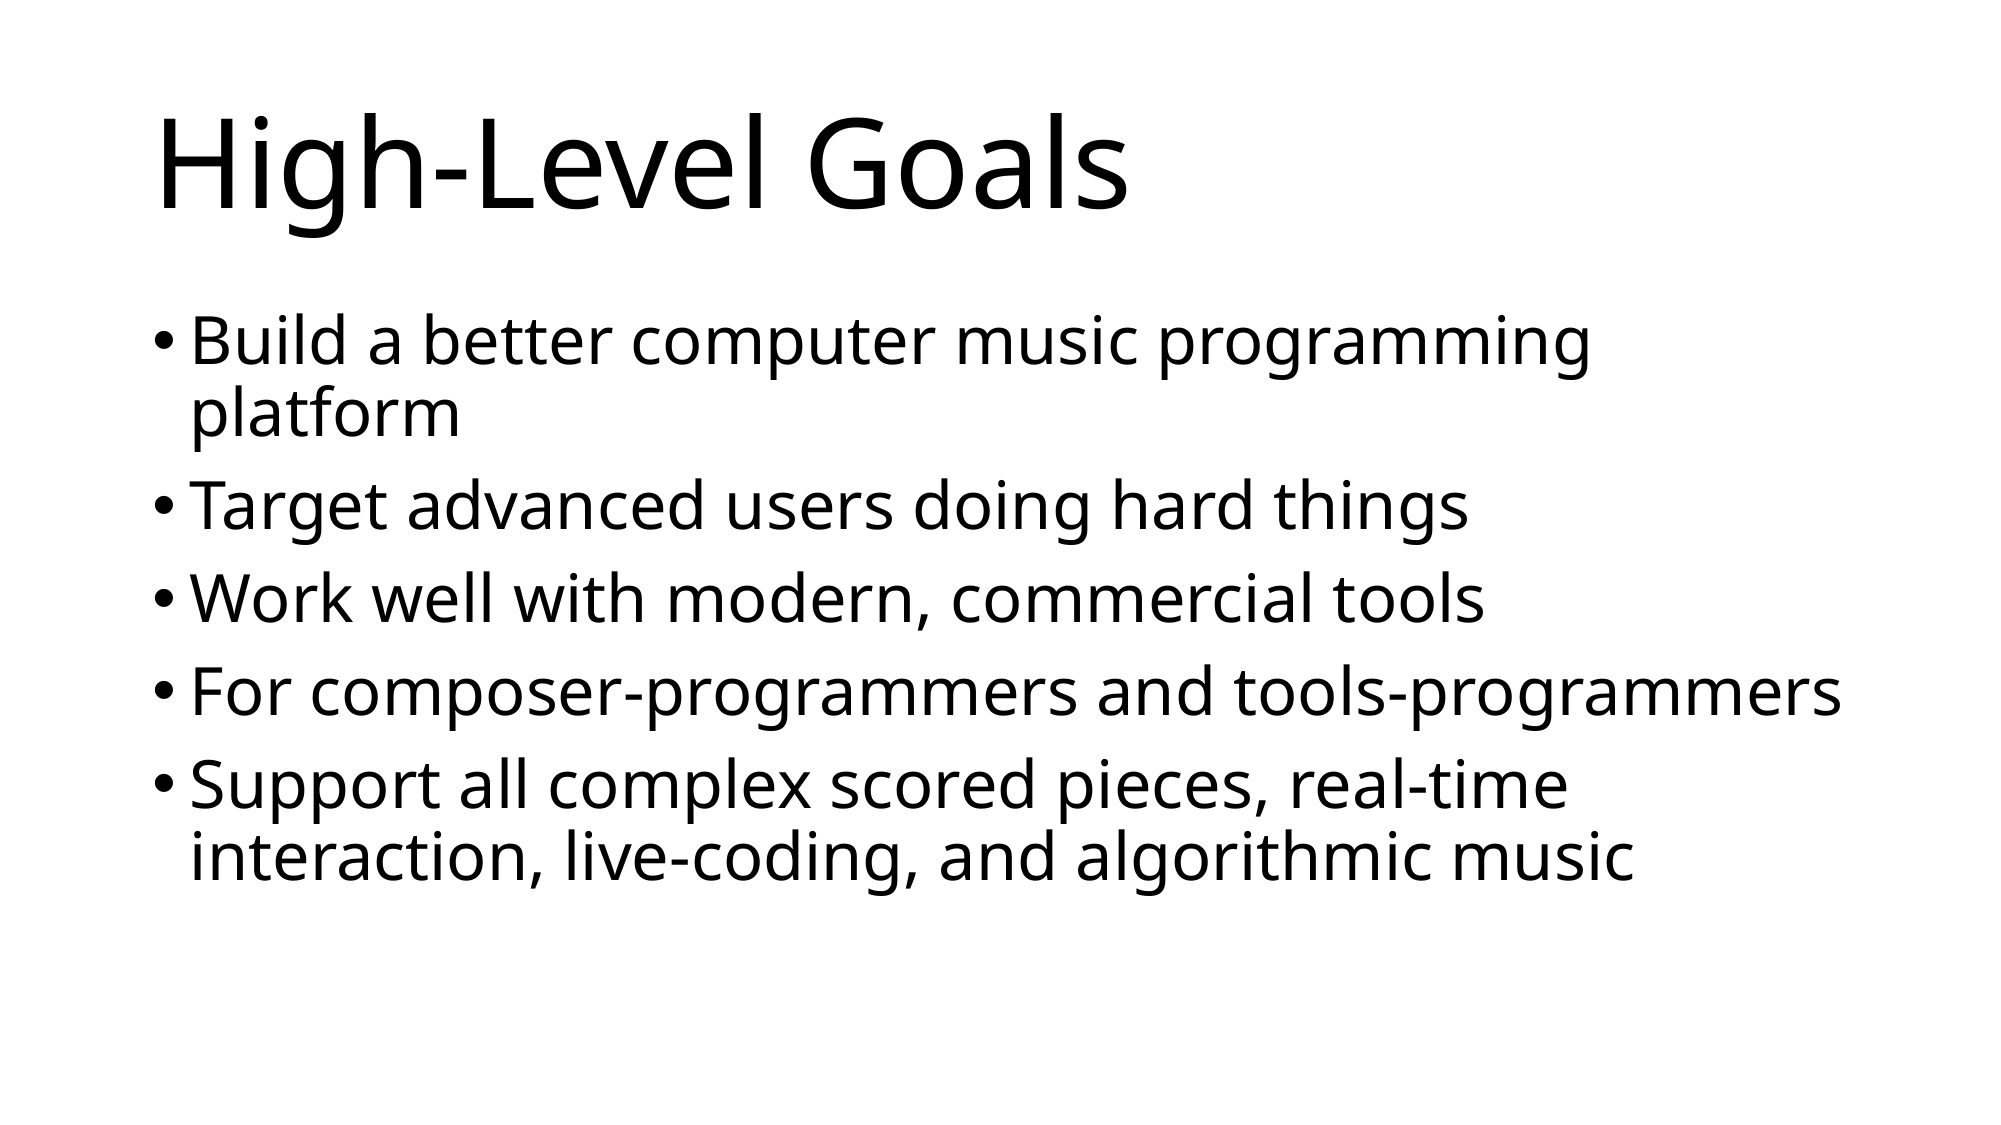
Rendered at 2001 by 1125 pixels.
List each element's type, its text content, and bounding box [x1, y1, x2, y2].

title High-Level Goals [137, 59, 1863, 278]
list Build a better computer music programming platform Target advanced users doing hard things Work well with modern, commercial tools For composer-programmers and tools-programmers Support all complex scored pieces, real-time interaction, live-coding, and algorithmic music [137, 299, 1863, 1014]
